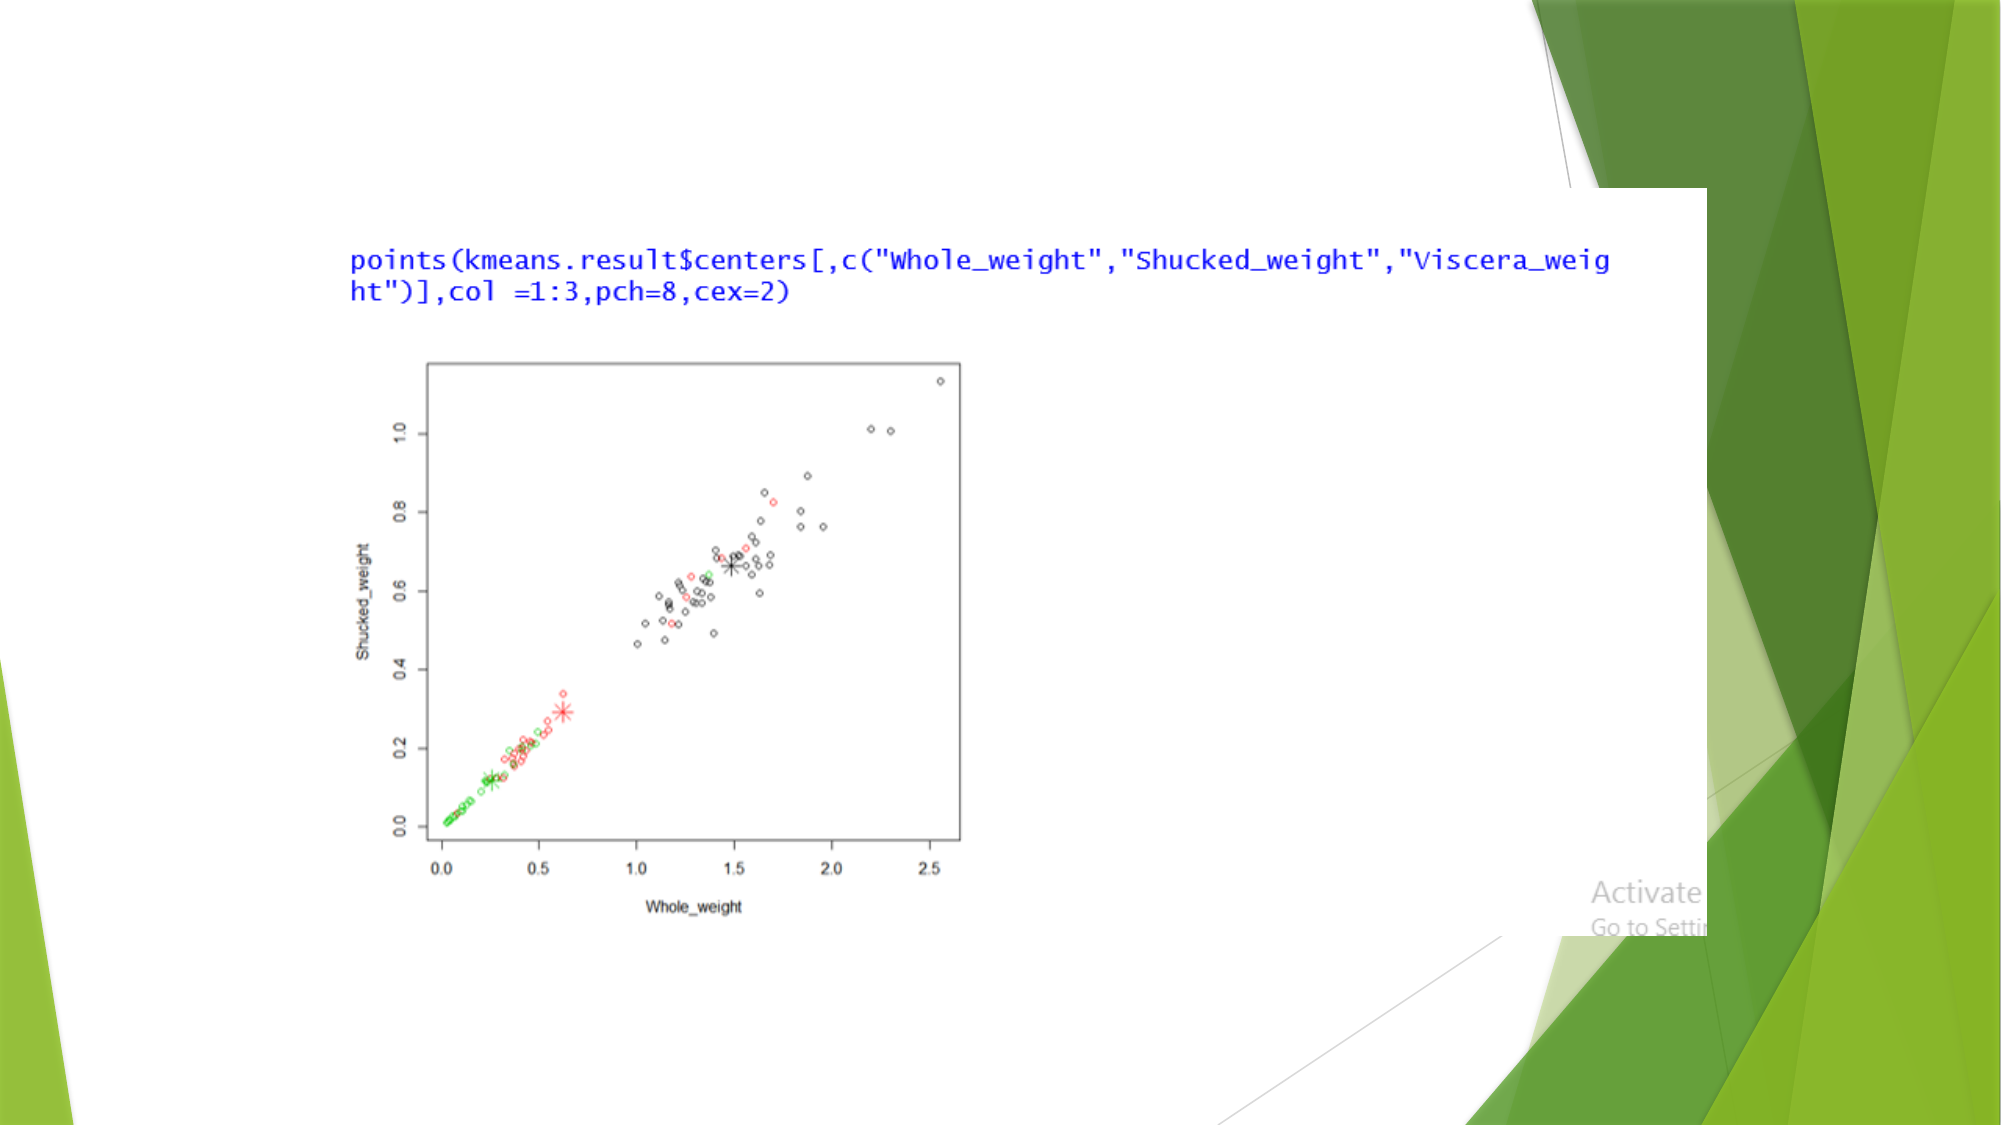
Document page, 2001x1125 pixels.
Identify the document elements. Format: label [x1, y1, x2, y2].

picture [293, 188, 1707, 937]
